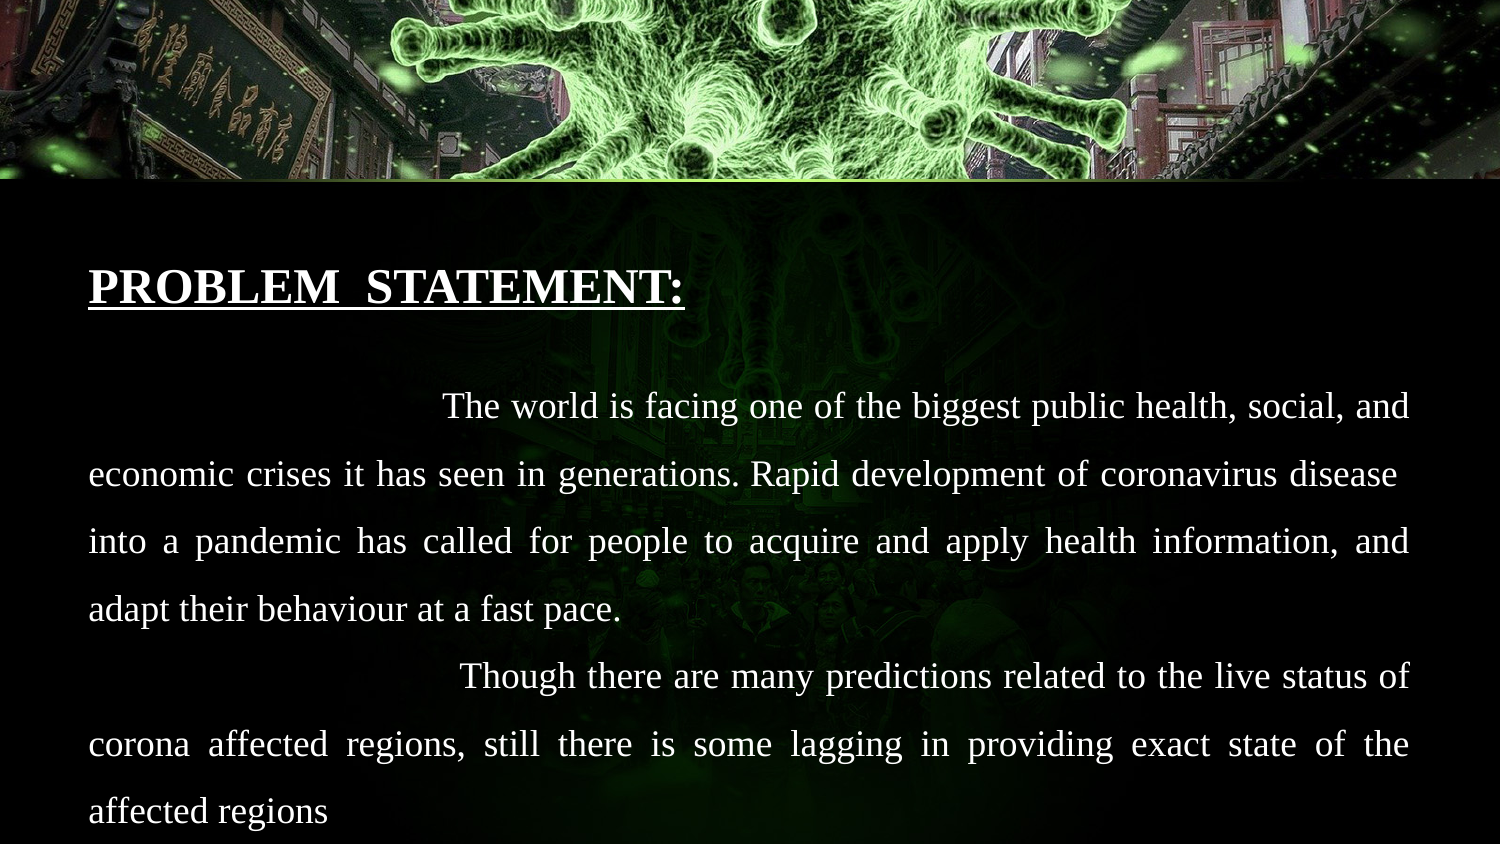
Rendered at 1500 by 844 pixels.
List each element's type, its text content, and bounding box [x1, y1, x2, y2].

picture [0, 0, 1500, 844]
text_box PROBLEM STATEMENT: The world is facing one of the biggest public health, social, and economic crises it has seen in generations. Rapid development of coronavirus disease into a pandemic has called for people to acquire and apply health information, and adapt their behaviour at a fast pace. Though there are many predictions related to the live status of corona affected regions, still there is some lagging in providing exact state of the affected regions [73, 246, 1427, 839]
